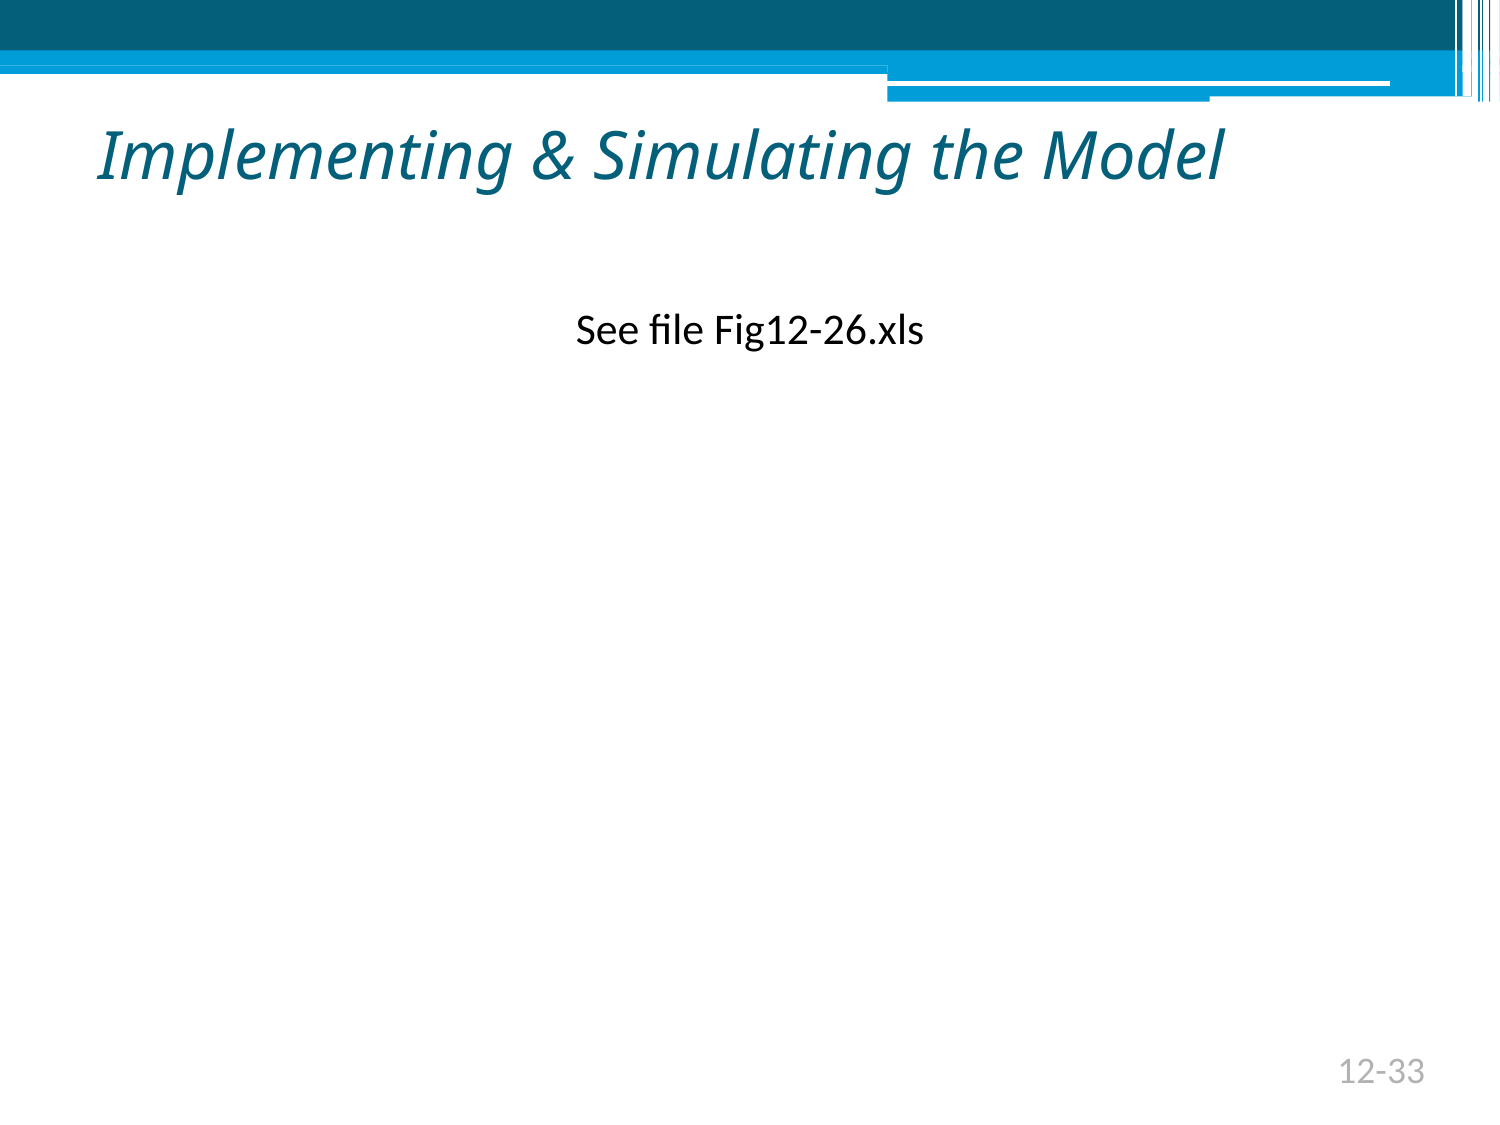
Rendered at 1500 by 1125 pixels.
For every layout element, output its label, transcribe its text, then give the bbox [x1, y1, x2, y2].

slide_number 12-33 [1080, 1046, 1425, 1092]
list See file Fig12-26.xls [98, 295, 1402, 349]
title Implementing & Simulating the Model [98, 112, 1374, 194]
